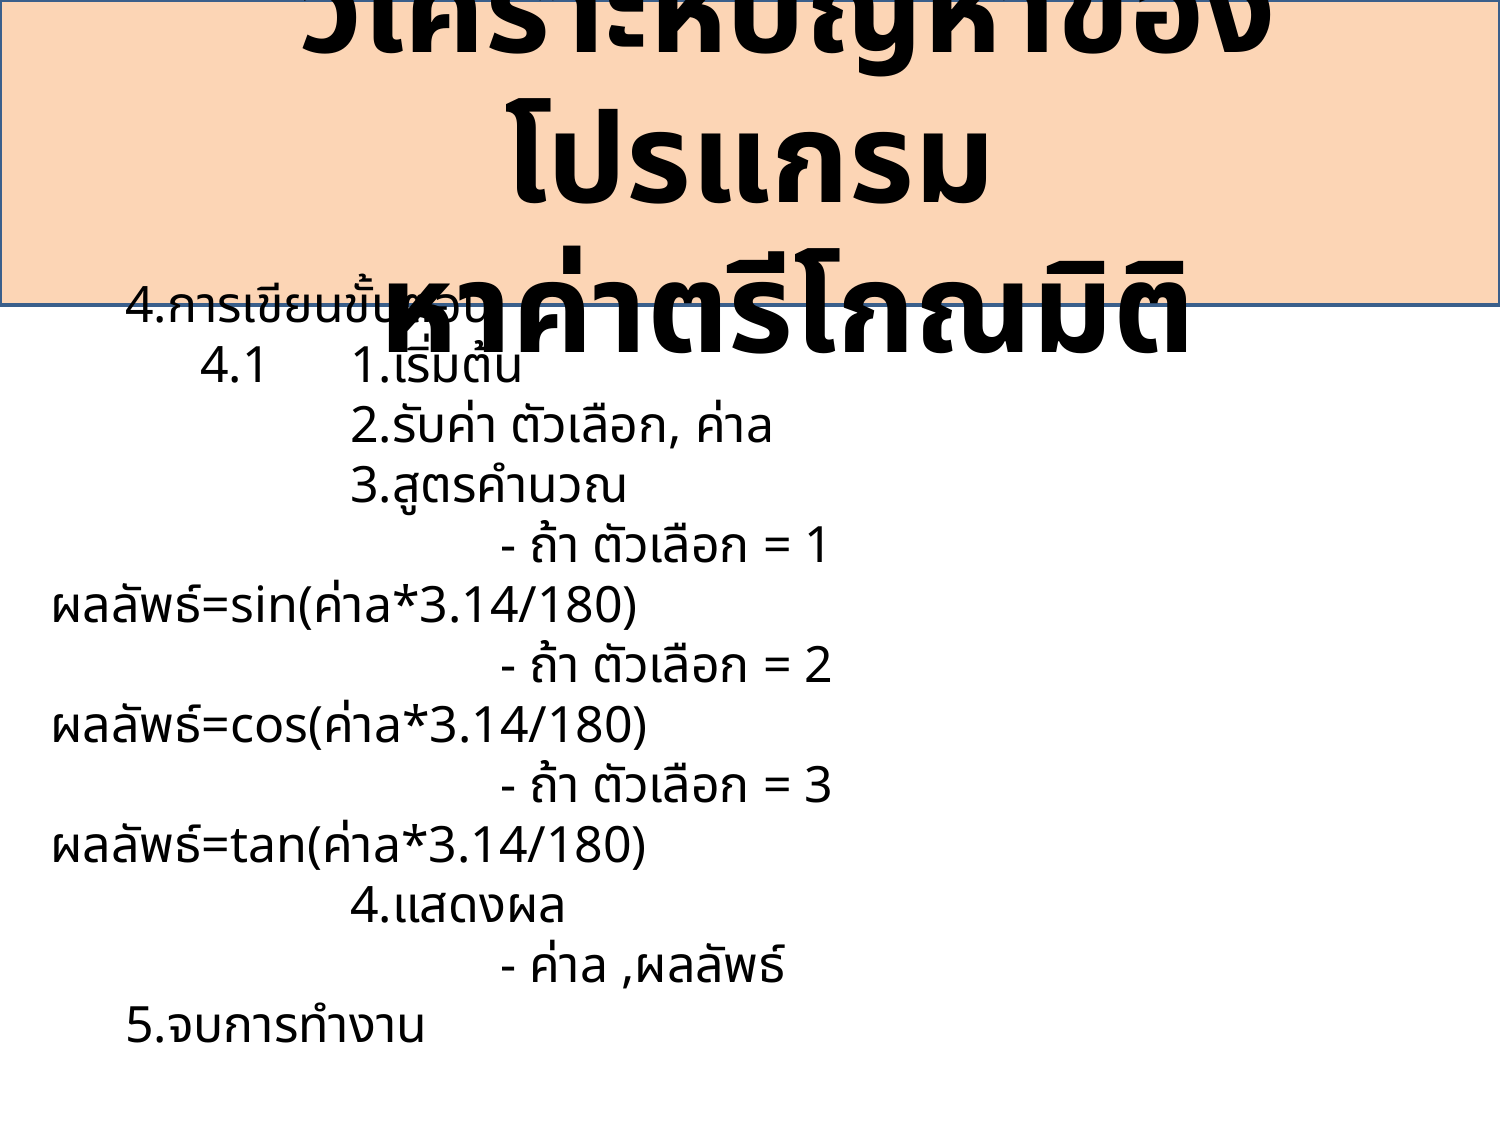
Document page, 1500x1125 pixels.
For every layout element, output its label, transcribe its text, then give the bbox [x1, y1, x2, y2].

text_box 4.การเขียนขั้นตอน 4.1 1.เริ่มต้น 2.รับค่า ตัวเลือก, ค่าa 3.สูตรคำนวณ - ถ้า ตัวเลือก = 1 ผลลัพธ์=sin(ค่าa*3.14/180) - ถ้า ตัวเลือก = 2 ผลลัพธ์=cos(ค่าa*3.14/180) - ถ้า ตัวเลือก = 3 ผลลัพธ์=tan(ค่าa*3.14/180) 4.แสดงผล - ค่าa ,ผลลัพธ์ 5.จบการทำงาน [35, 264, 1301, 1060]
text_box วิเคราะห์ปัญหาของโปรแกรม หาค่าตรีโกณมิติ [0, 0, 1500, 307]
